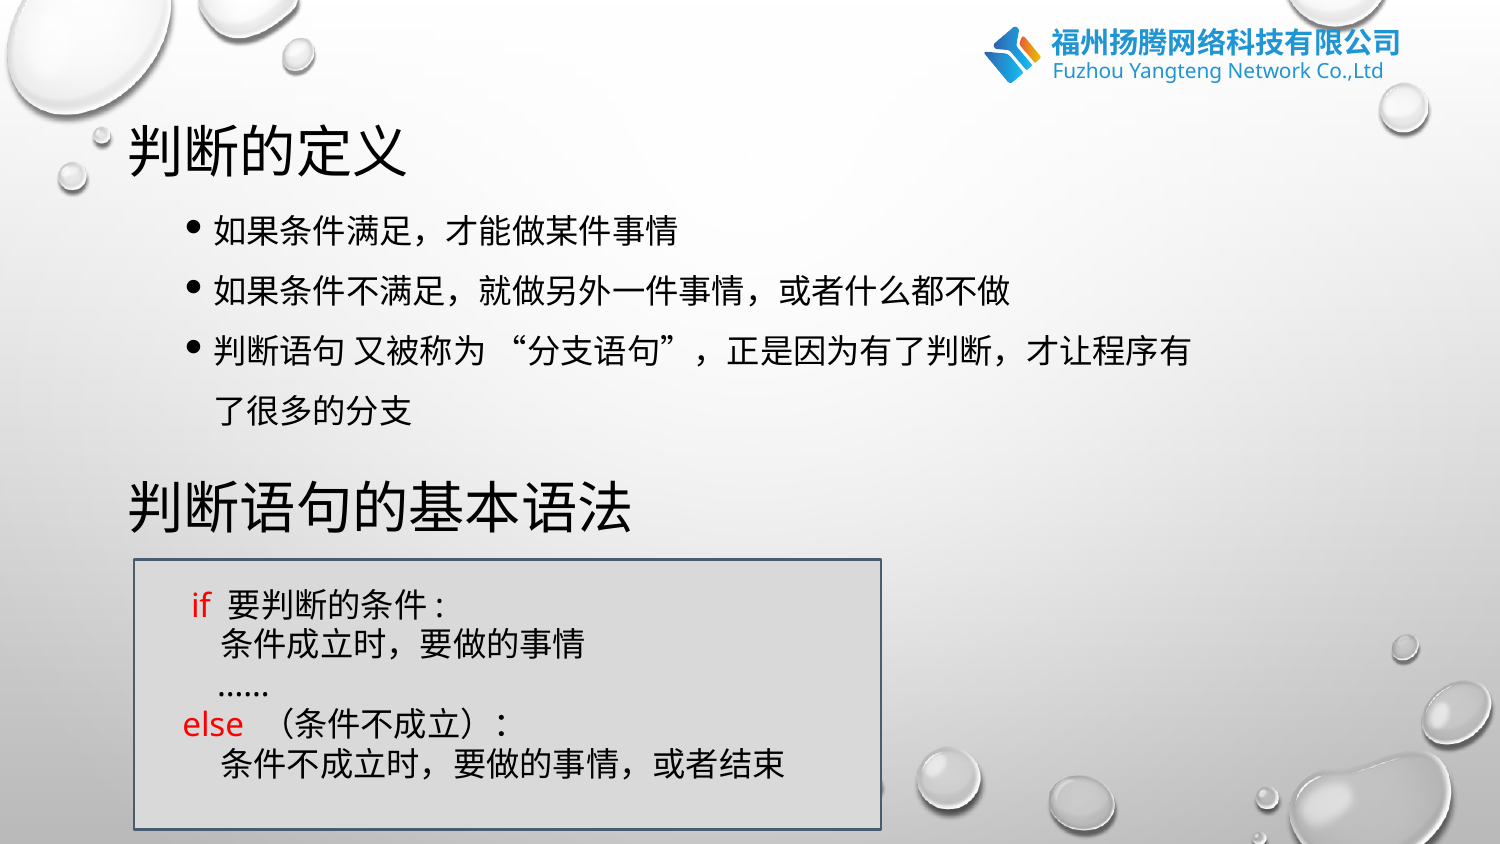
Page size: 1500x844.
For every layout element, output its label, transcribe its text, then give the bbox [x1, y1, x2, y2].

title 判断的定义 [112, 100, 1388, 207]
text_box 判断语句的基本语法 [112, 457, 1388, 564]
text_box 如果条件满足，才能做某件事情 如果条件不满足，就做另外一件事情，或者什么都不做 判断语句 又被称为 “分支语句”，正是因为有了判断，才让程序有了很多的分支 [142, 182, 1209, 438]
text_box [133, 564, 882, 831]
picture [0, 0, 1500, 844]
text_box if 要判断的条件: 条件成立时，要做的事情 …… else （条件不成立）： 条件不成立时，要做的事情，或者结束 [167, 576, 858, 791]
